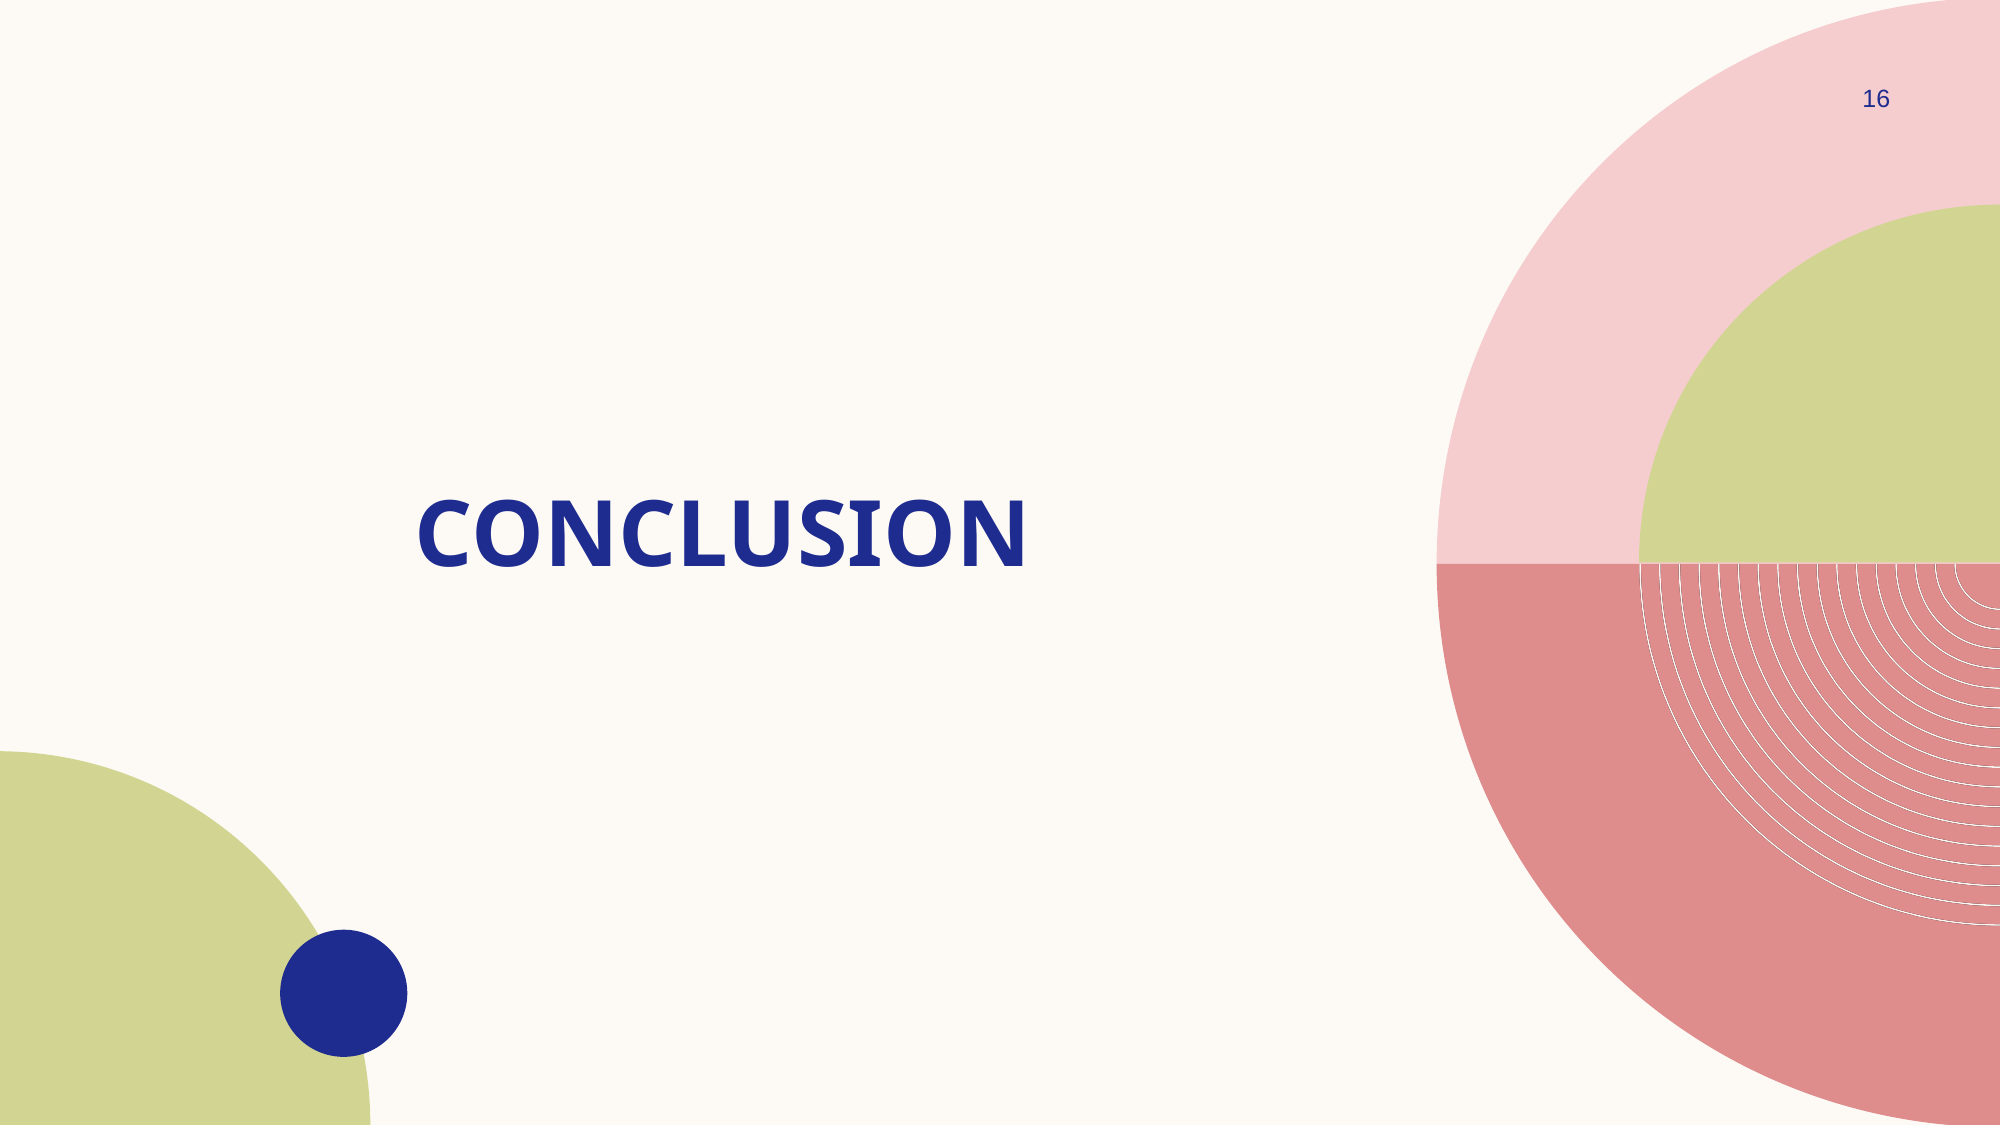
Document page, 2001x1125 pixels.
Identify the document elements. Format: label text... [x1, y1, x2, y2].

picture [1639, 564, 2000, 926]
slide_number 16 [1795, 75, 1958, 120]
title Conclusion [399, 467, 1510, 594]
